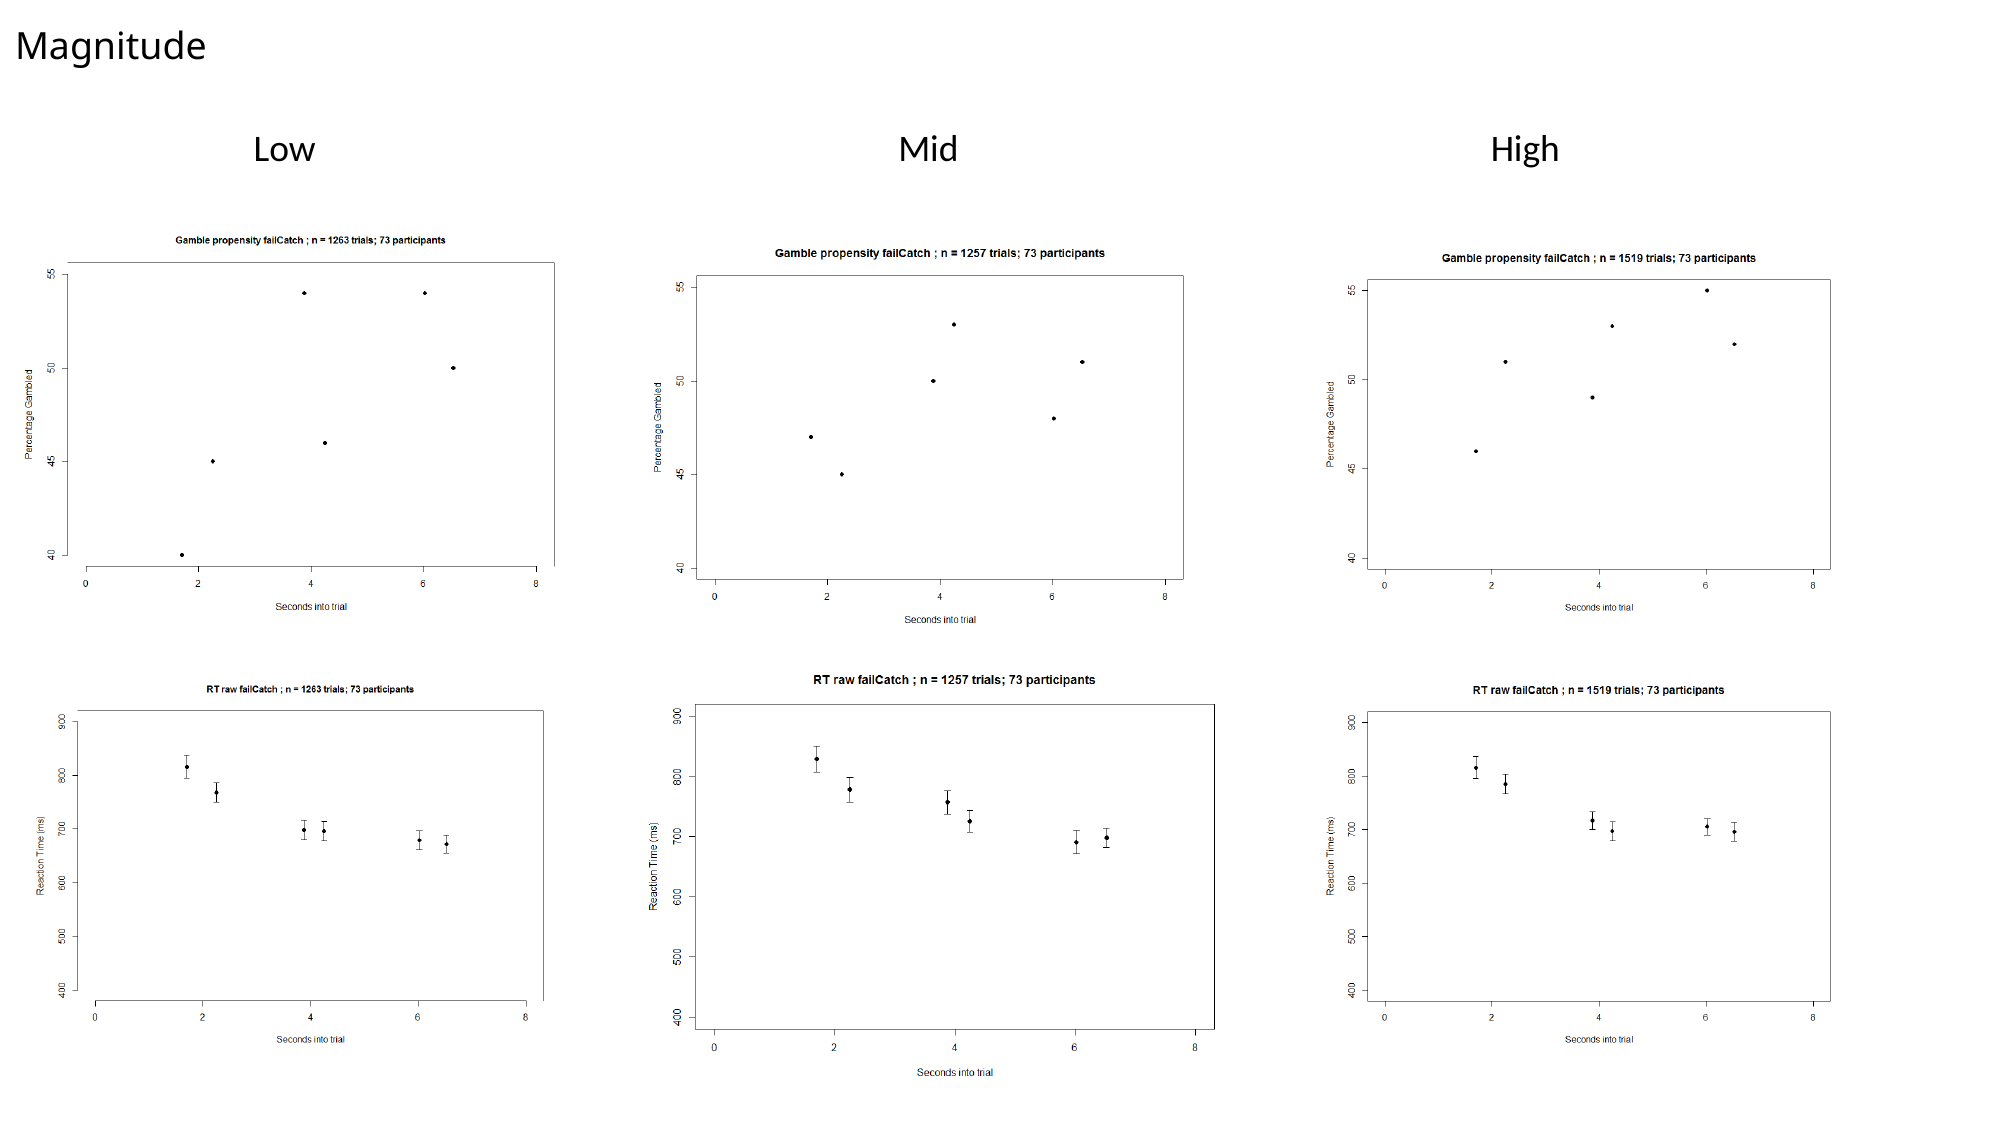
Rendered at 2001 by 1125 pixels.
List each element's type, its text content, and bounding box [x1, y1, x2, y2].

picture [1323, 667, 1853, 1056]
picture [645, 654, 1240, 1091]
text_box High [1476, 116, 1576, 177]
picture [650, 229, 1207, 637]
text_box Mid [883, 116, 974, 177]
picture [1323, 235, 1853, 624]
title Magnitude [0, 0, 226, 132]
picture [21, 216, 578, 624]
text_box Low [238, 116, 331, 177]
picture [33, 666, 566, 1056]
